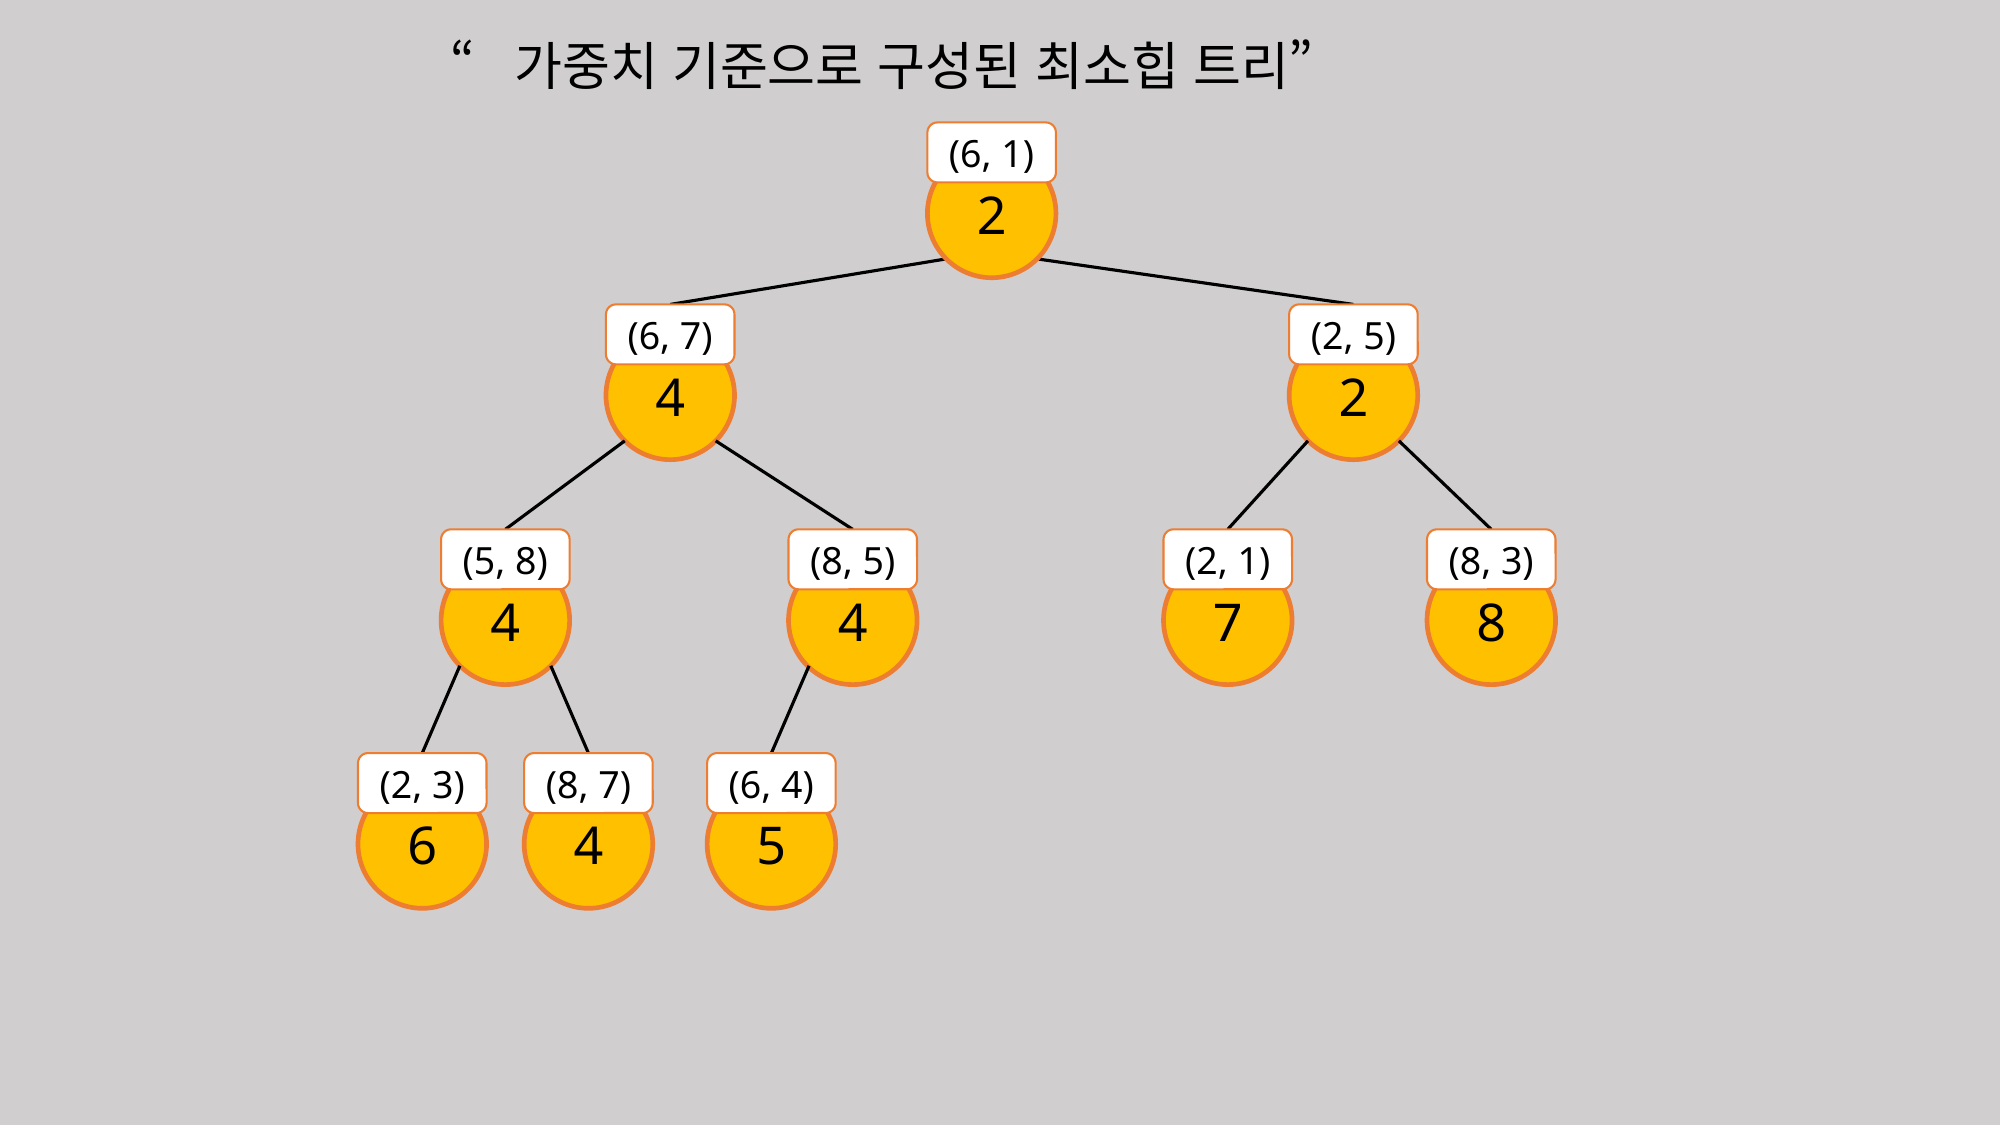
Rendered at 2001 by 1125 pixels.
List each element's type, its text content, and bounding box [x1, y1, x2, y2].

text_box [670, 258, 947, 305]
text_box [788, 529, 918, 685]
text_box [771, 665, 810, 753]
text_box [927, 122, 1056, 278]
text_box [1037, 258, 1354, 305]
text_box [550, 665, 589, 753]
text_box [357, 753, 487, 909]
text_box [605, 304, 735, 460]
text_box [1163, 529, 1293, 685]
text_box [1289, 304, 1418, 460]
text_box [707, 753, 836, 909]
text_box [1227, 440, 1308, 530]
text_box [715, 440, 853, 530]
text_box “가중치 기준으로 구성된 최소힙 트리” [435, 25, 1329, 104]
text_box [505, 440, 625, 530]
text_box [422, 665, 460, 753]
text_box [441, 529, 570, 685]
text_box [1426, 529, 1556, 685]
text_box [1398, 440, 1492, 530]
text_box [524, 753, 653, 909]
